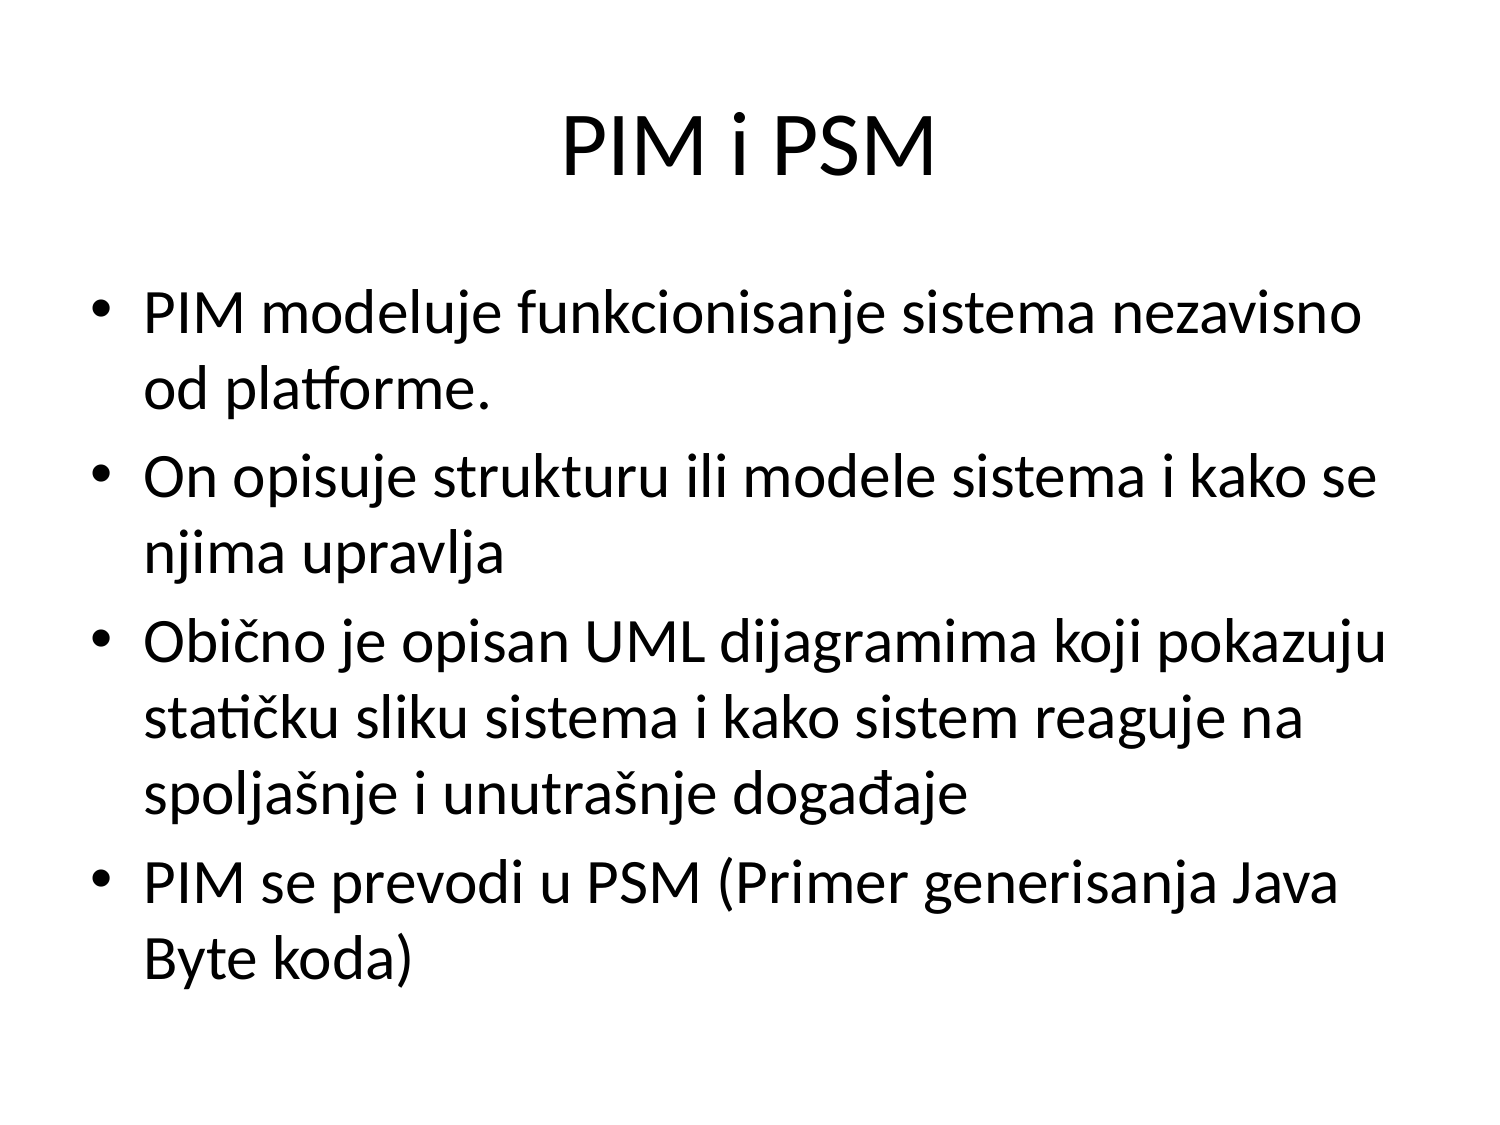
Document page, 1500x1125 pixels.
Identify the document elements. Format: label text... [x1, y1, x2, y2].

title PIM i PSM [75, 45, 1425, 233]
list PIM modeluje funkcionisanje sistema nezavisno od platforme. On opisuje strukturu ili modele sistema i kako se njima upravlja Obično je opisan UML dijagramima koji pokazuju statičku sliku sistema i kako sistem reaguje na spoljašnje i unutrašnje događaje PIM se prevodi u PSM (Primer generisanja Java Byte koda) [75, 262, 1425, 1005]
